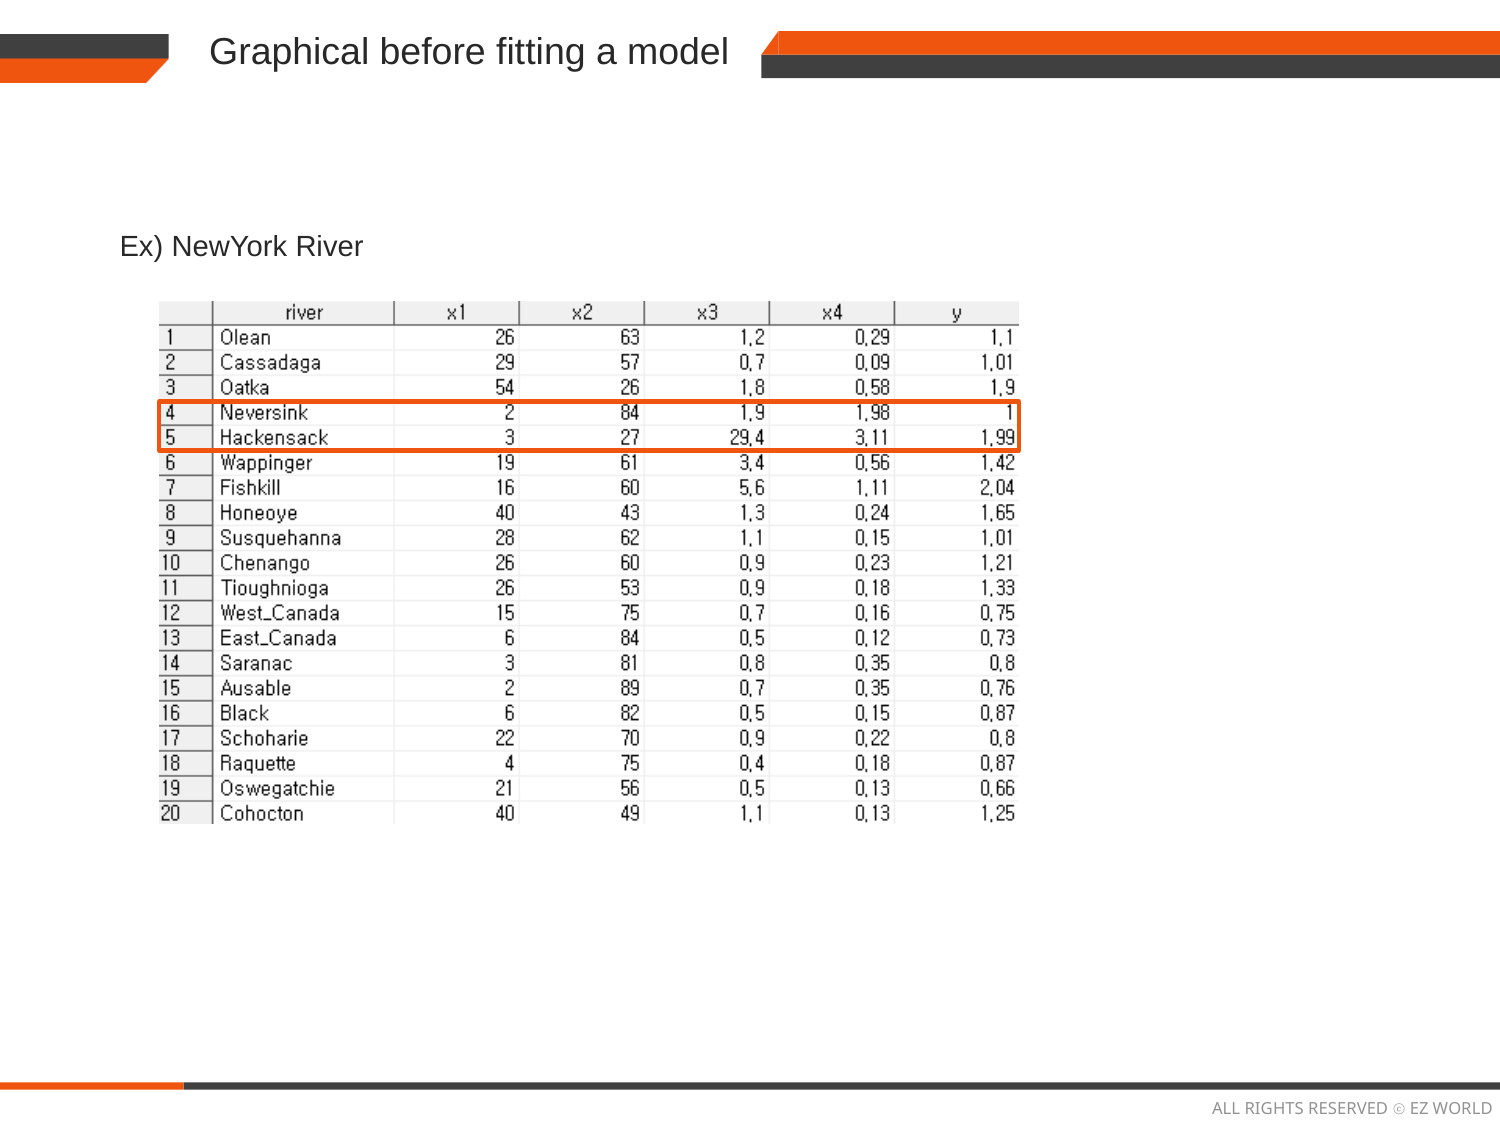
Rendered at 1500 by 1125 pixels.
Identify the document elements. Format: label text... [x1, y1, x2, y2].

picture [0, 34, 169, 84]
text_box Graphical before fitting a model [194, 19, 745, 80]
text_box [761, 30, 1500, 79]
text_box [0, 1081, 1500, 1090]
text_box Ex) NewYork River [104, 219, 379, 270]
picture [159, 301, 1019, 824]
